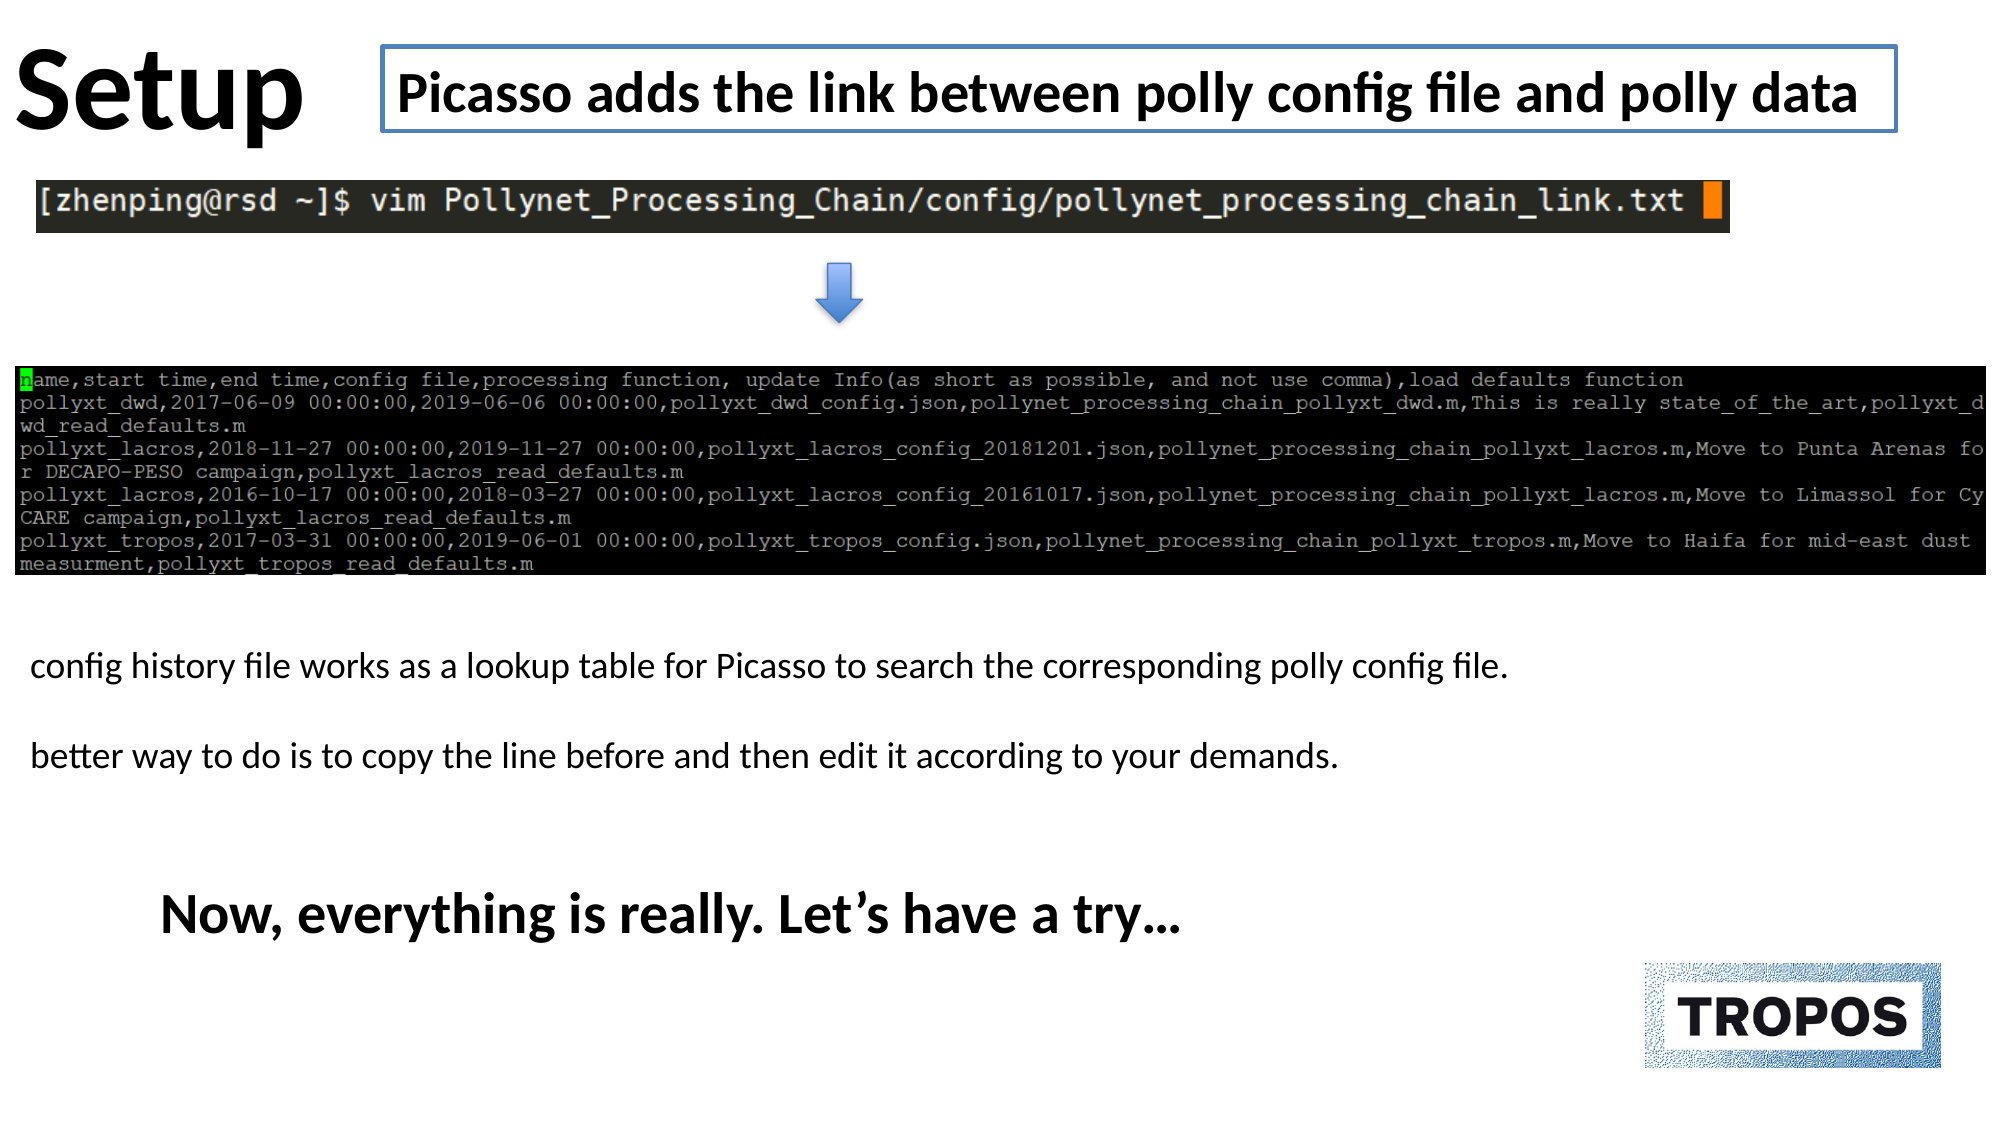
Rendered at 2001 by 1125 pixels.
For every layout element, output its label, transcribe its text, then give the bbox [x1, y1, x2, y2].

picture [35, 180, 1731, 234]
text_box Picasso adds the link between polly config file and polly data [380, 44, 1898, 133]
picture [15, 366, 1986, 576]
text_box config history file works as a lookup table for Picasso to search the corresponding polly config file. better way to do is to copy the line before and then edit it according to your demands. [15, 633, 2000, 784]
text_box [815, 262, 864, 324]
title Setup [0, 0, 1725, 180]
text_box Now, everything is really. Let’s have a try… [145, 868, 1580, 953]
picture [1645, 963, 1941, 1068]
